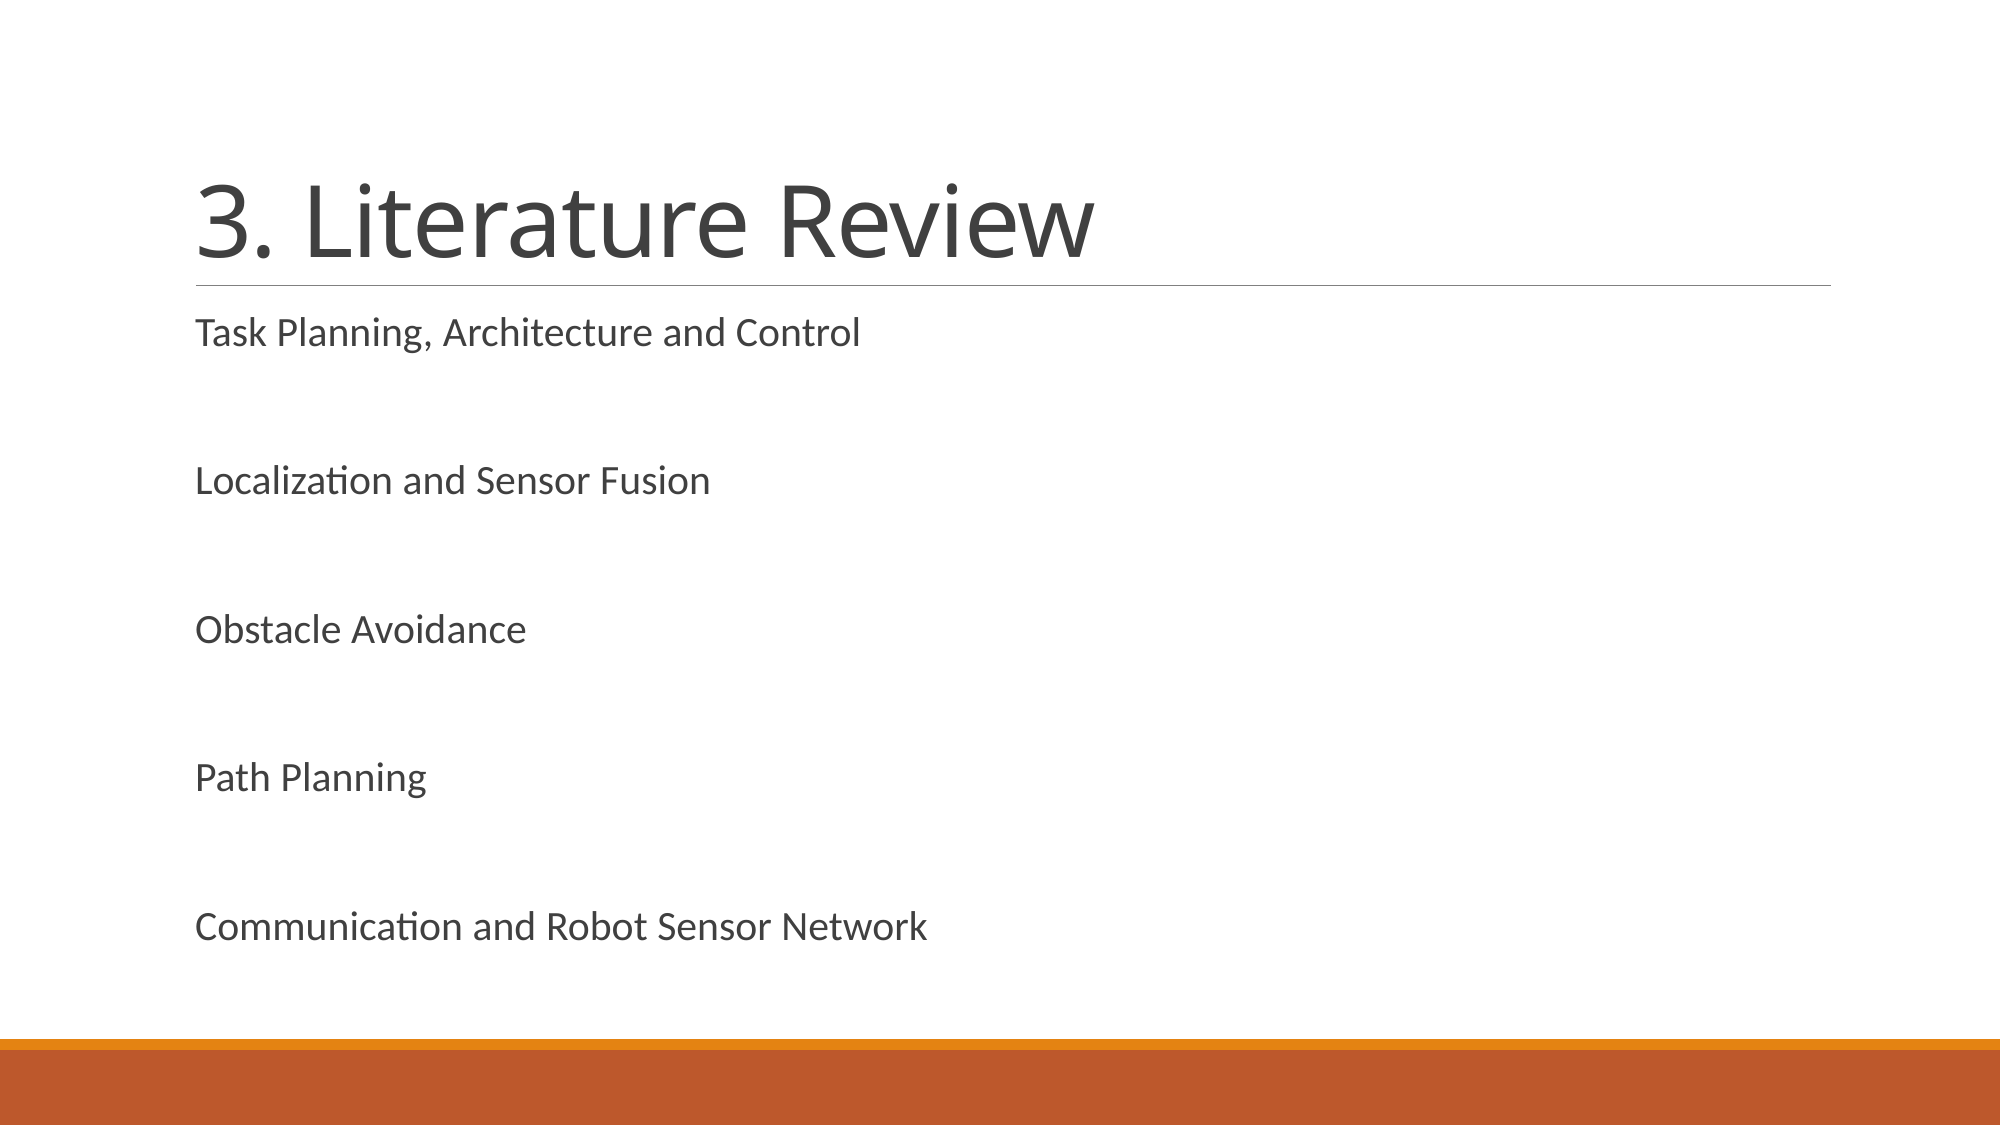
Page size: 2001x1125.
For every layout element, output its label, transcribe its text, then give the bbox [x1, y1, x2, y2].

title 3. Literature Review [180, 47, 1830, 285]
list Task Planning, Architecture and Control Localization and Sensor Fusion Obstacle Avoidance Path Planning Communication and Robot Sensor Network [180, 302, 1830, 963]
